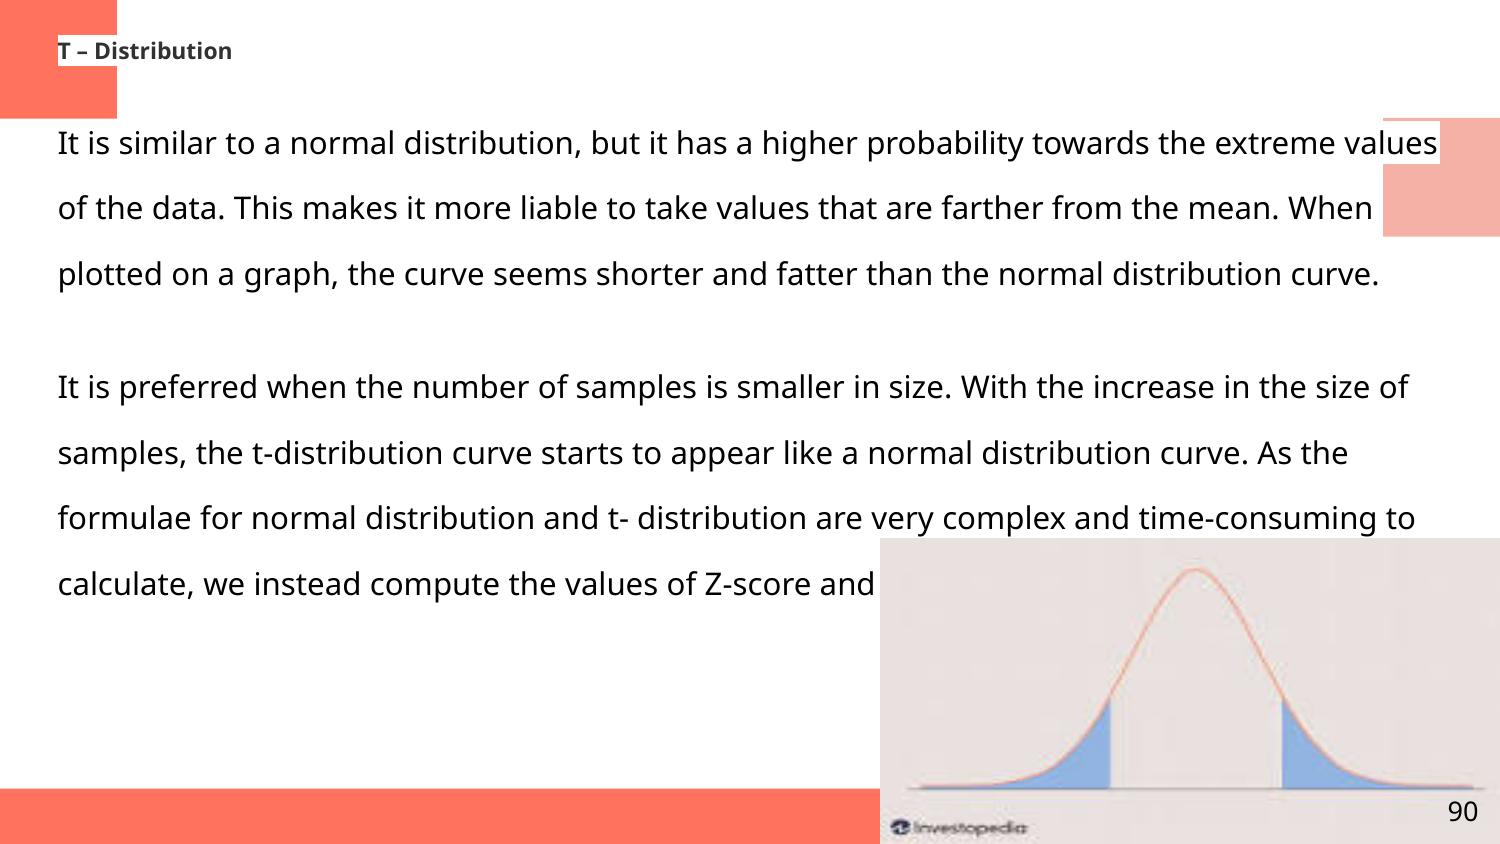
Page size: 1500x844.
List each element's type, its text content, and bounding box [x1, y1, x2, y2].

list T – Distribution It is similar to a normal distribution, but it has a higher probability towards the extreme values of the data. This makes it more liable to take values that are farther from the mean. When plotted on a graph, the curve seems shorter and fatter than the normal distribution curve. It is preferred when the number of samples is smaller in size. With the increase in the size of samples, the t-distribution curve starts to appear like a normal distribution curve. As the formulae for normal distribution and t- distribution are very complex and time-consuming to calculate, we instead compute the values of Z-score and T-score respectively. [42, 15, 1461, 751]
picture [879, 538, 1500, 844]
